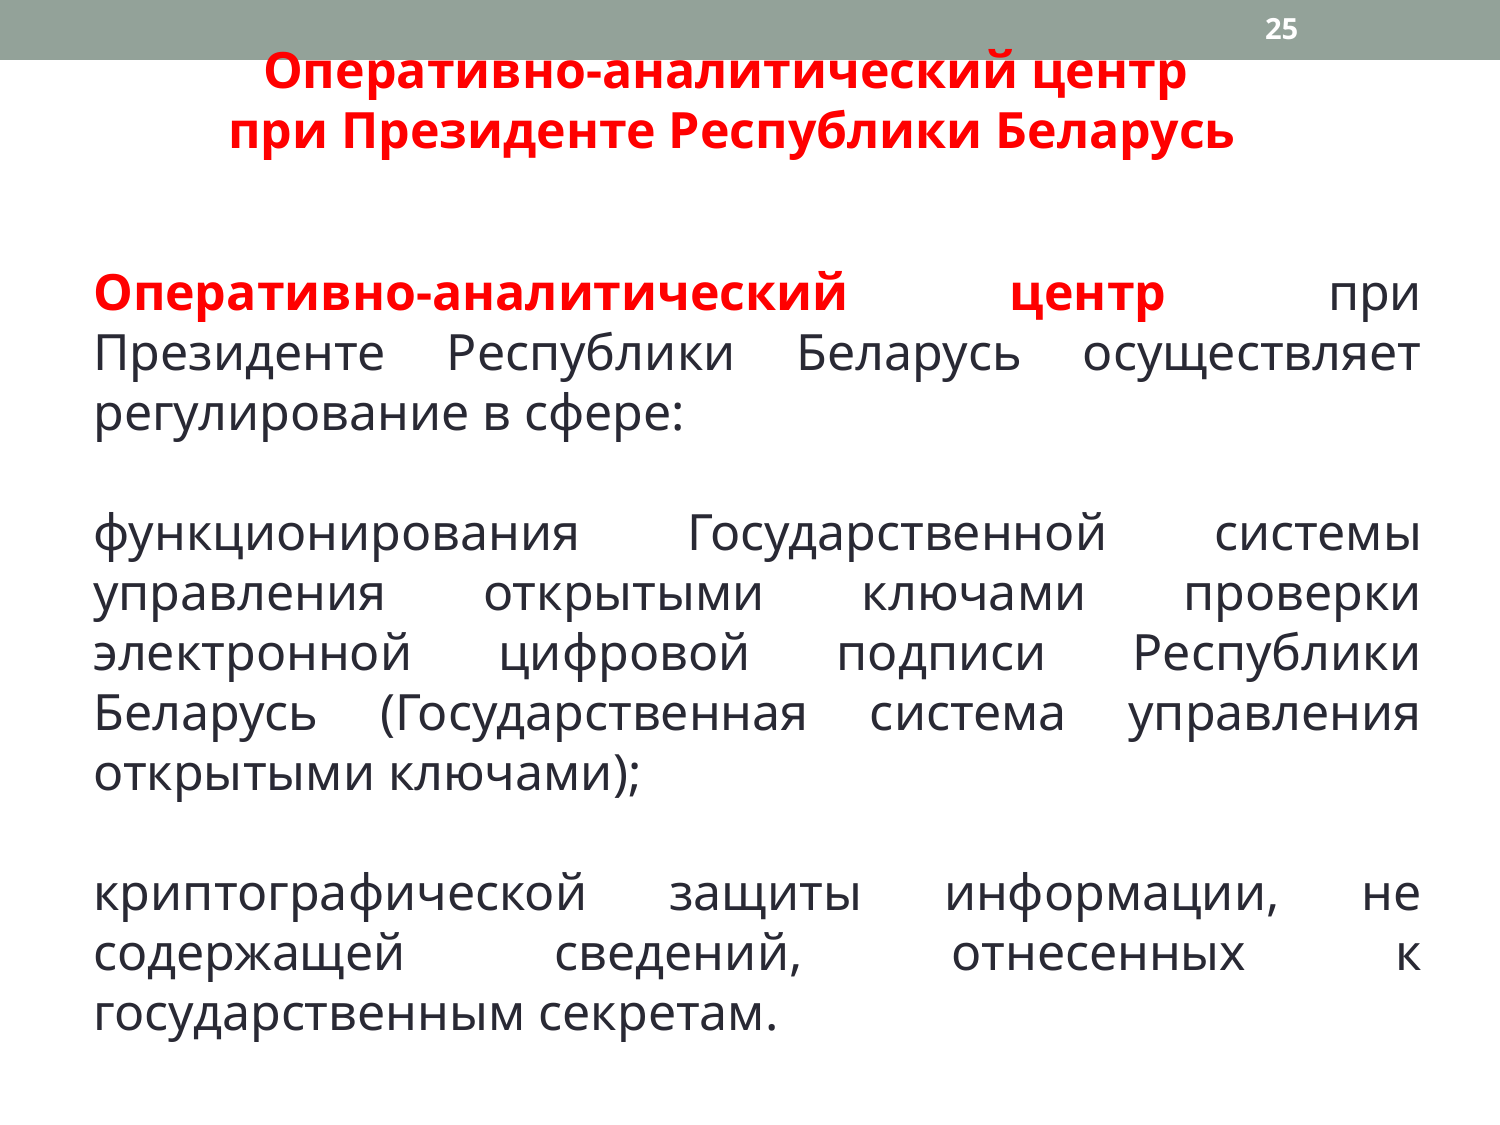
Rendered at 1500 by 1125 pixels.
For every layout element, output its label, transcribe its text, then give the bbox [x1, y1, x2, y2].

slide_number 25 [1250, 3, 1425, 57]
text_box Оперативно-аналитический центр при Президенте Республики Беларусь осуществляет регулирование в сфере: функционирования Государственной системы управления открытыми ключами проверки электронной цифровой подписи Республики Беларусь (Государственная система управления открытыми ключами); криптографической защиты информации, не содержащей сведений, отнесенных к государственным секретам. [78, 208, 1437, 1048]
text_box Оперативно-аналитический центр при Президенте Республики Беларусь [41, 30, 1424, 166]
